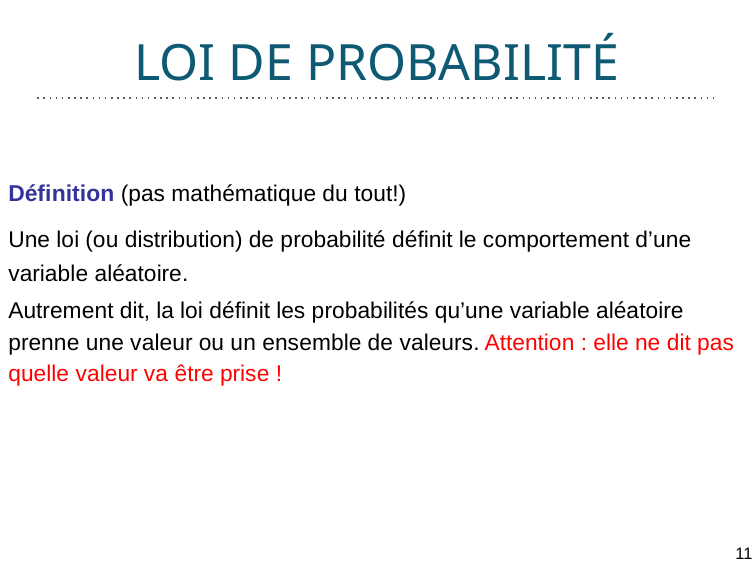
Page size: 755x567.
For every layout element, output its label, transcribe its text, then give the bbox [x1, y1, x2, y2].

text_box Autrement dit, la loi définit les probabilités qu’une variable aléatoire prenne une valeur ou un ensemble de valeurs. Attention : elle ne dit pas quelle valeur va être prise ! [8, 291, 755, 389]
title LOI DE PROBABILITÉ [40, 0, 714, 121]
text_box Une loi (ou distribution) de probabilité définit le comportement d’une variable aléatoire. [8, 216, 755, 282]
text_box 11 [735, 539, 755, 561]
text_box Définition (pas mathématique du tout!) [8, 174, 755, 207]
